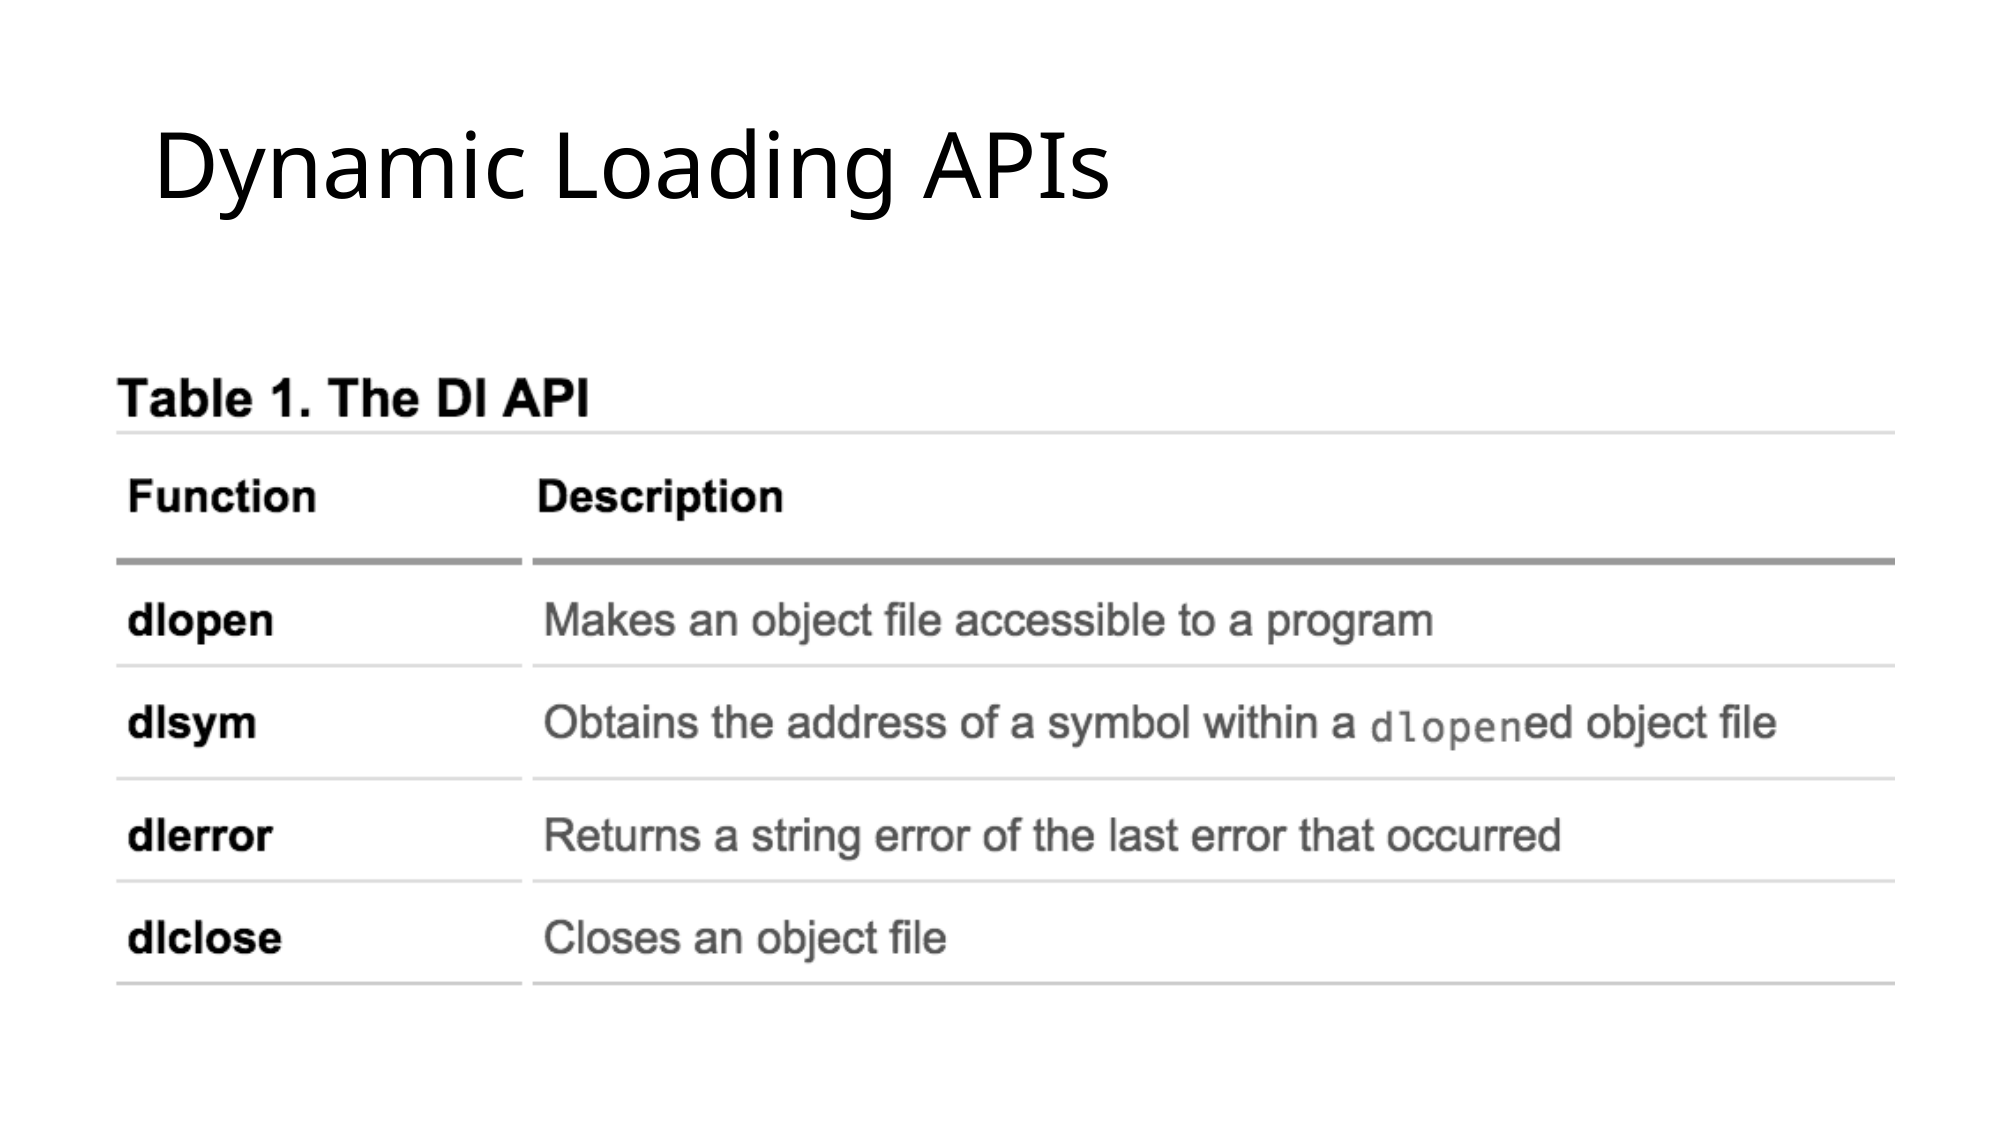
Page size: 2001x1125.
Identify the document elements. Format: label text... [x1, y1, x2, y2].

title Dynamic Loading APIs [137, 59, 1863, 278]
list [85, 345, 1915, 1066]
